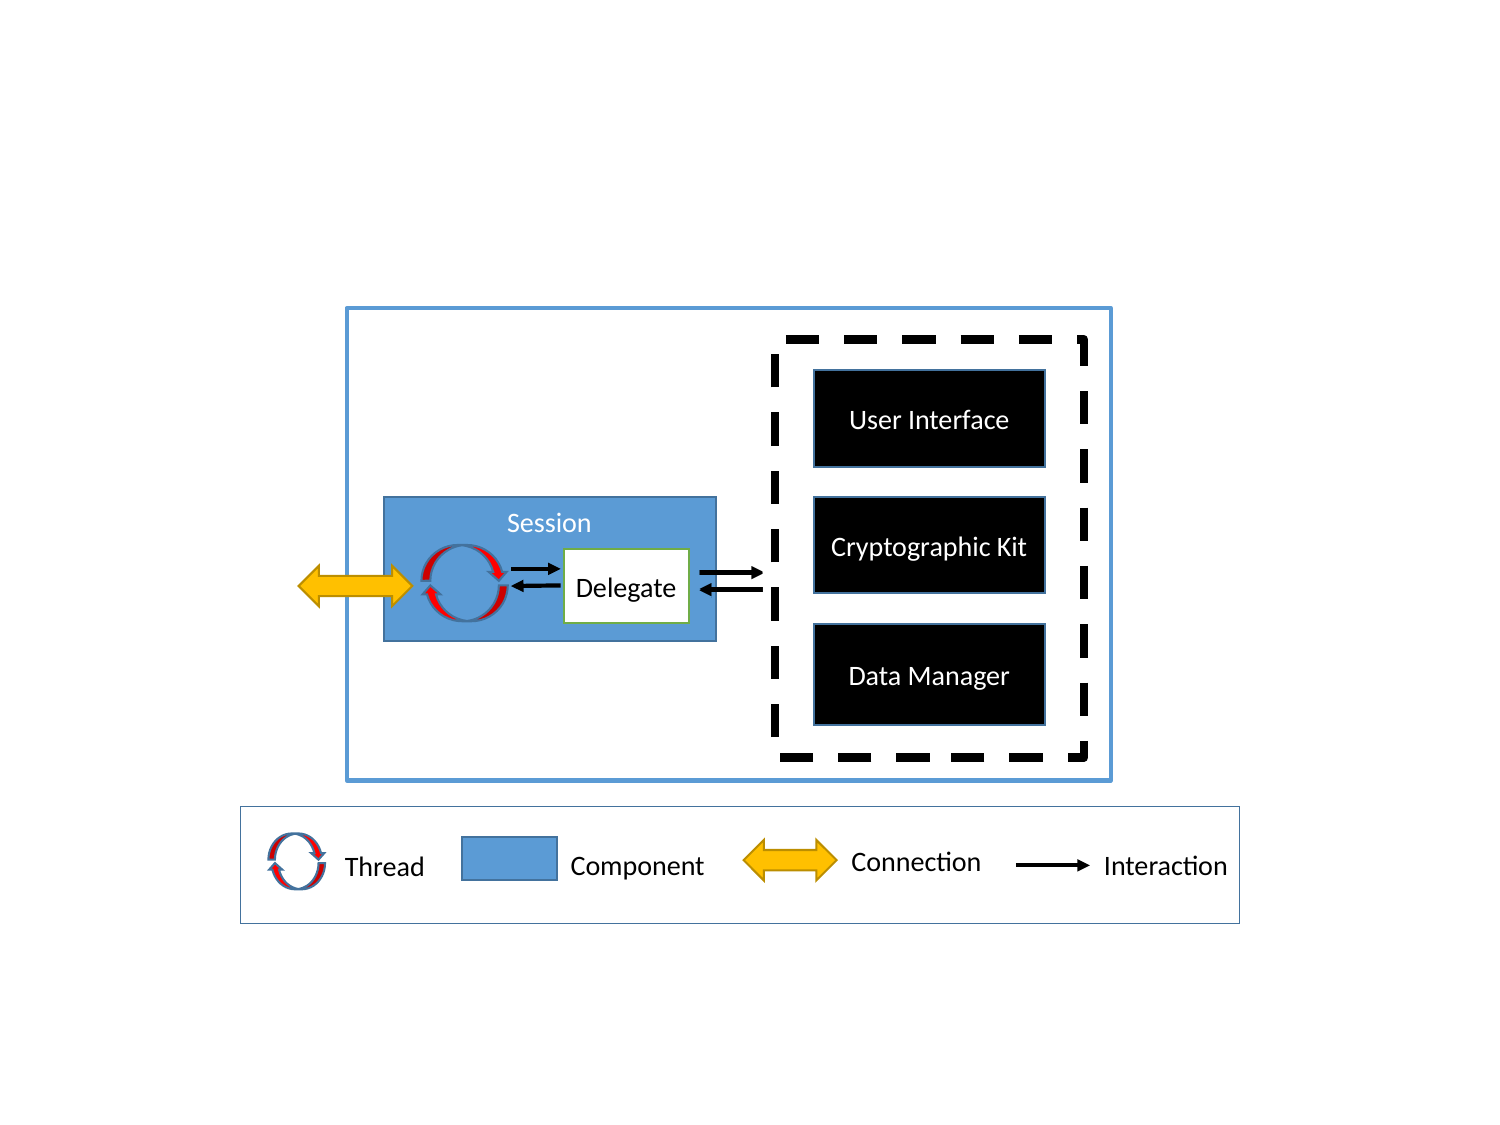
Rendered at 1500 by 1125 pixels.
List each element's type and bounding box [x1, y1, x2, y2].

text_box [346, 308, 1111, 781]
text_box [298, 496, 717, 641]
picture [687, 558, 775, 605]
text_box [240, 806, 1250, 924]
text_box [775, 339, 1085, 758]
